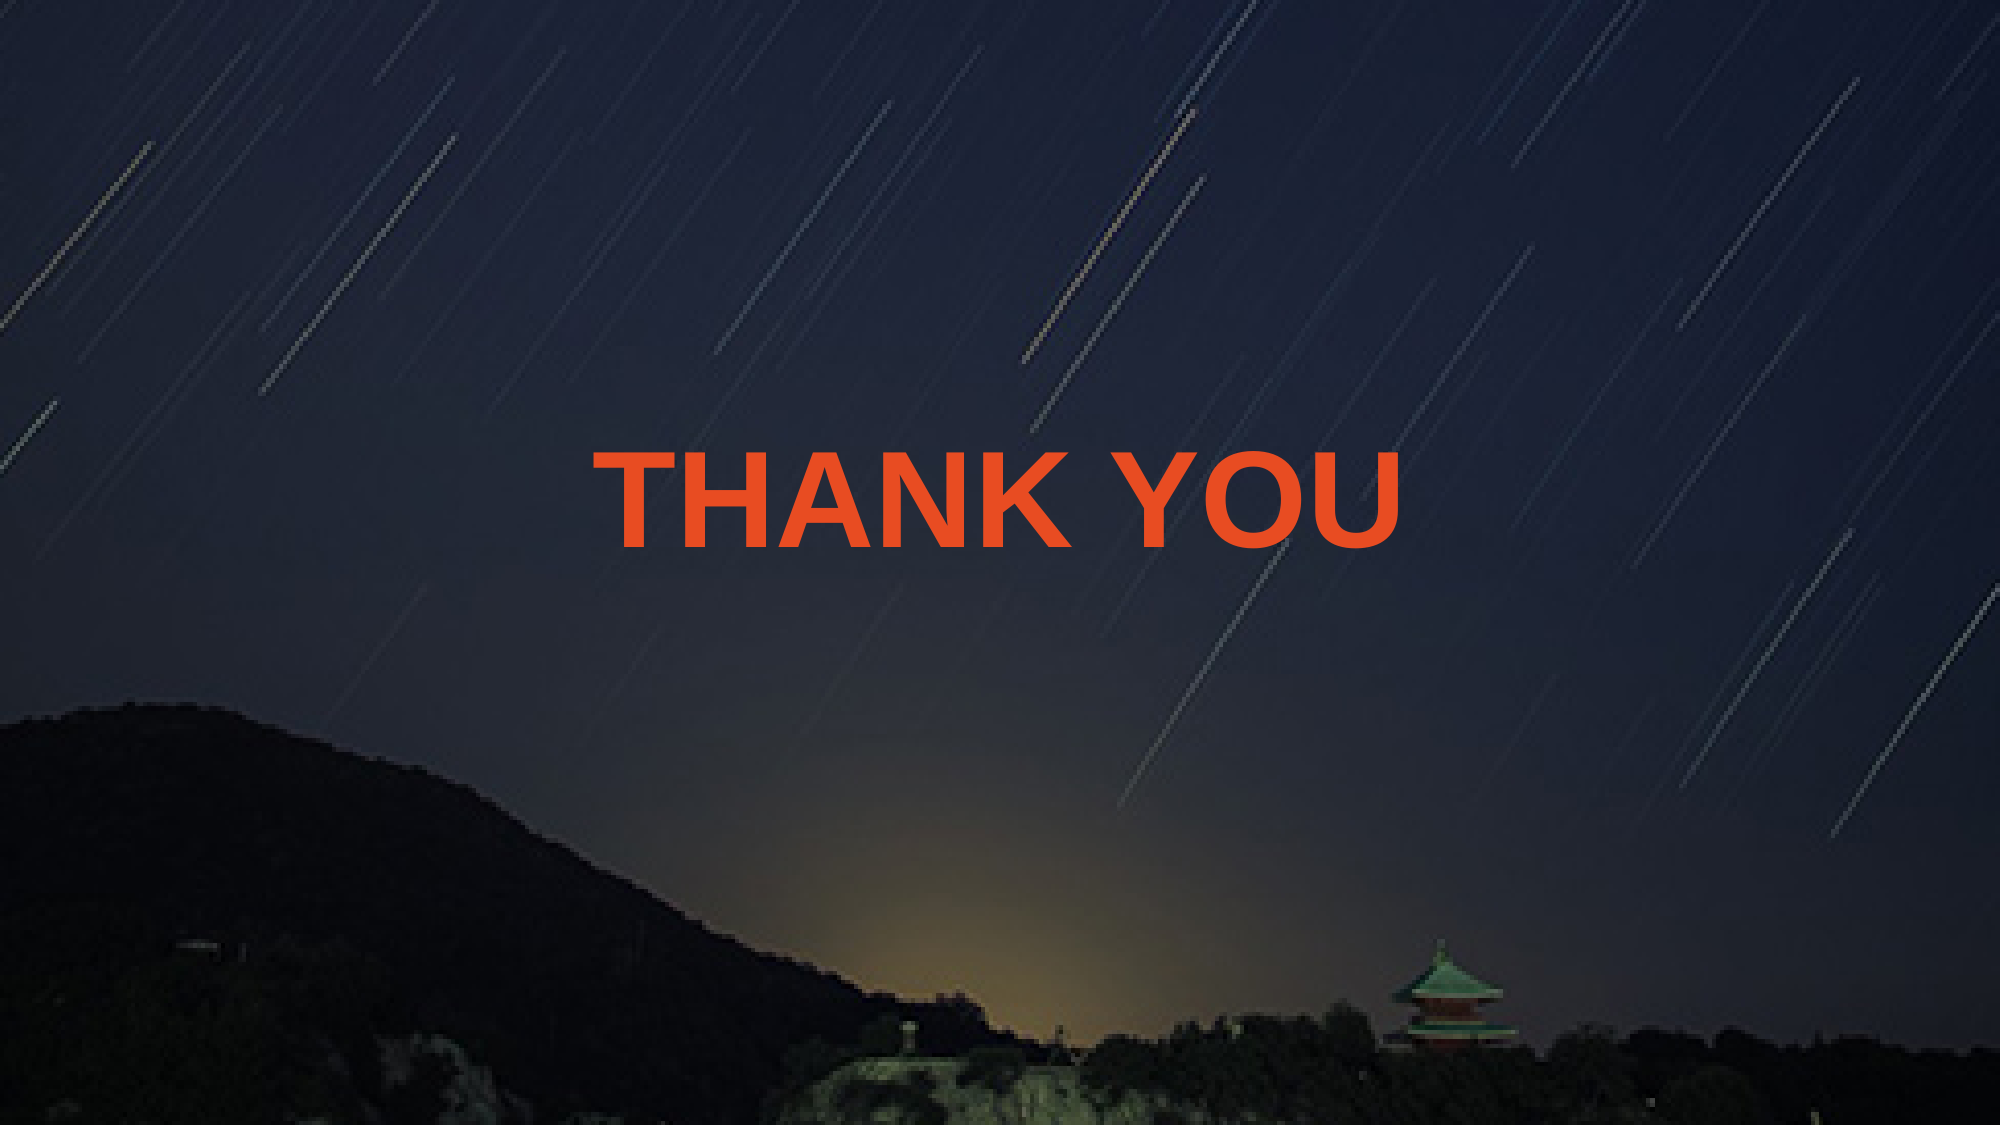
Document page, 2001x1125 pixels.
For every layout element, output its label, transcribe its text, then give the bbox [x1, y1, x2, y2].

picture [0, 0, 2000, 1125]
title THANK YOU [459, 366, 1541, 641]
